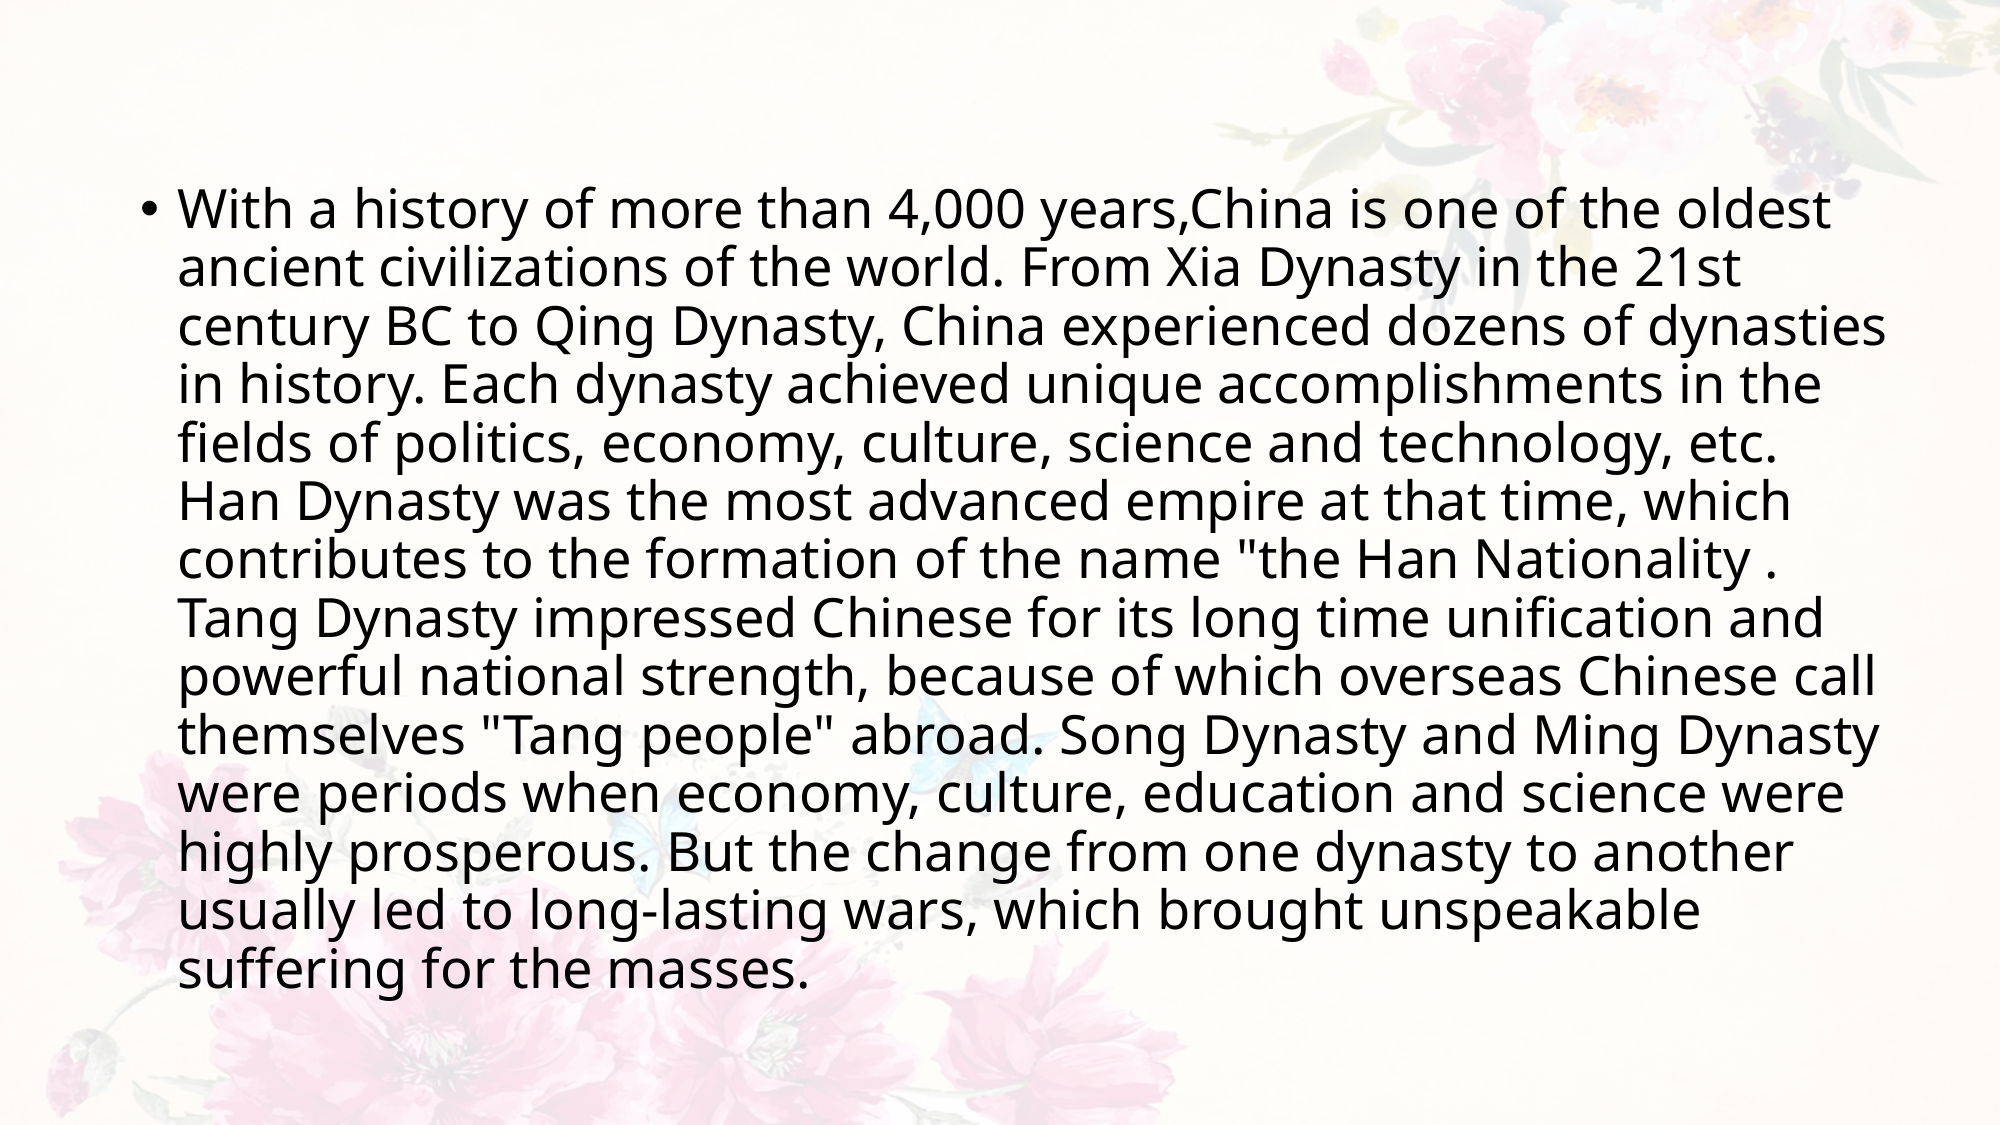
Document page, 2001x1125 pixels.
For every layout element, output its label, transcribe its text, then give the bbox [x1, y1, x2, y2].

title [232, 62, 1875, 173]
list With a history of more than 4,000 years,China is one of the oldest ancient civilizations of the world. From Xia Dynasty in the 21st century BC to Qing Dynasty, China experienced dozens of dynasties in history. Each dynasty achieved unique accomplishments in the fields of politics, economy, culture, science and technology, etc. Han Dynasty was the most advanced empire at that time, which contributes to the formation of the name "the Han Nationality . Tang Dynasty impressed Chinese for its long time unification and powerful national strength, because of which overseas Chinese call themselves "Tang people" abroad. Song Dynasty and Ming Dynasty were periods when economy, culture, education and science were highly prosperous. But the change from one dynasty to another usually led to long-lasting wars, which brought unspeakable suffering for the masses. [125, 173, 1911, 1125]
